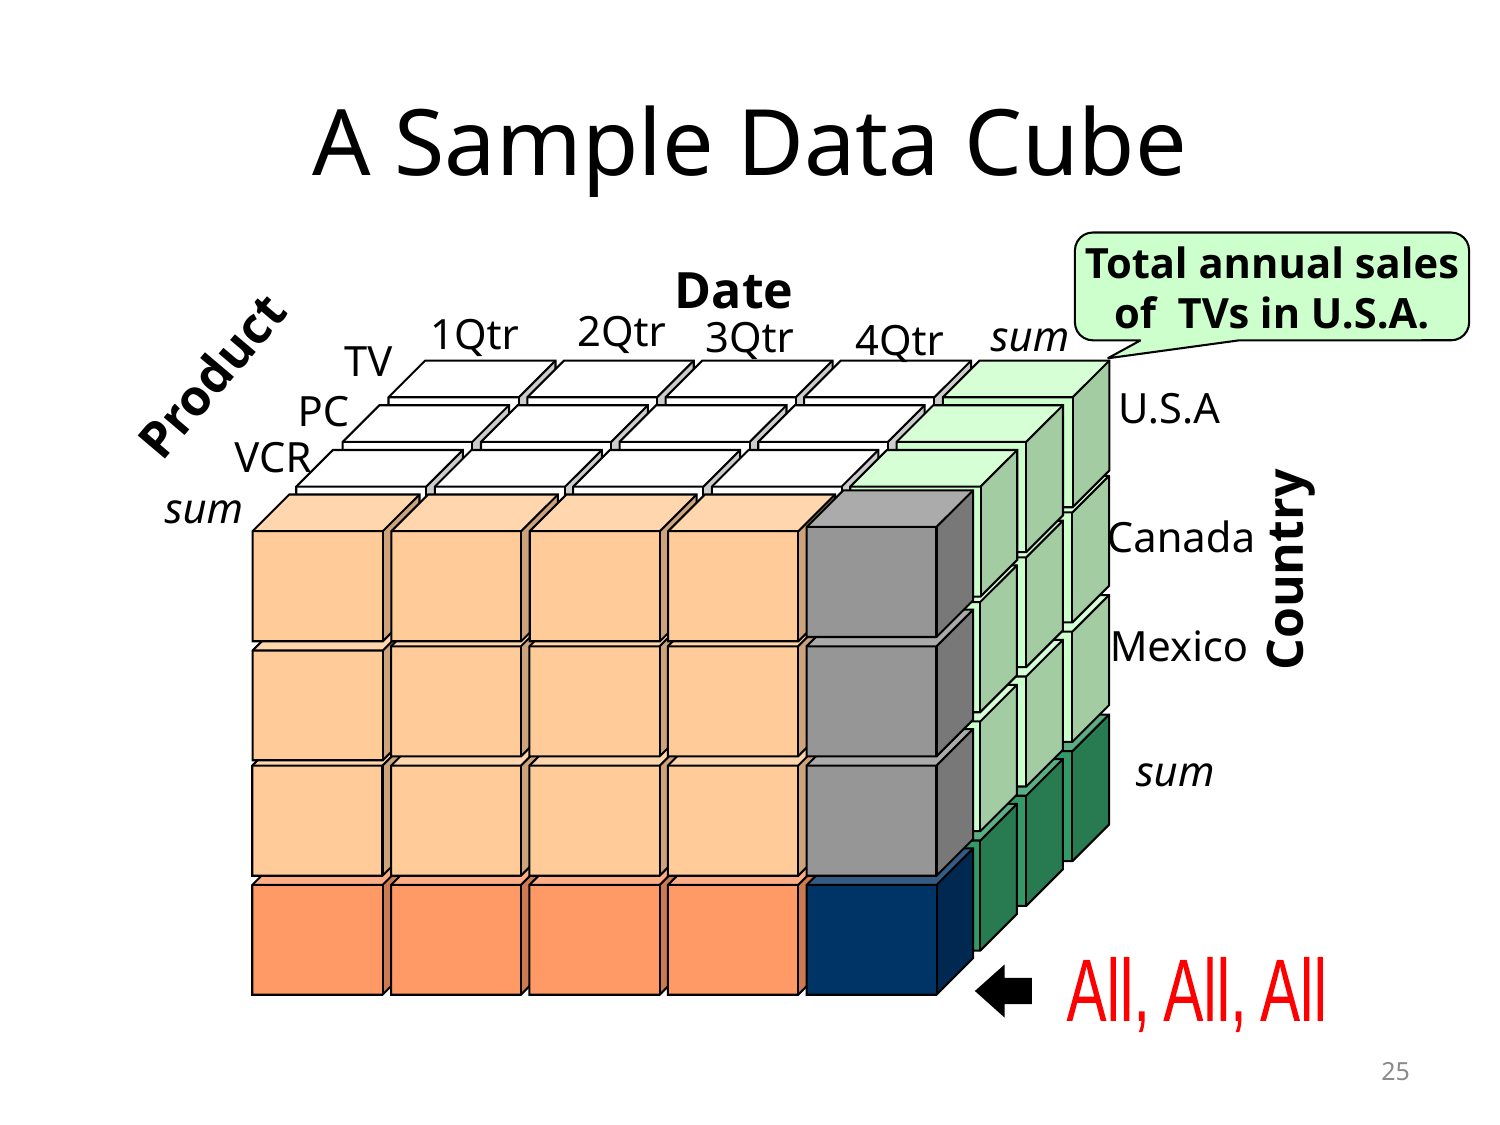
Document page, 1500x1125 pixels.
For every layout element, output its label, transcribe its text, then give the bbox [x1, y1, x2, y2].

title A Sample Data Cube [75, 45, 1425, 233]
text_box Total annual sales of TVs in U.S.A. [1075, 232, 1470, 341]
slide_number 25 [1074, 1042, 1425, 1103]
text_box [153, 251, 1324, 1033]
